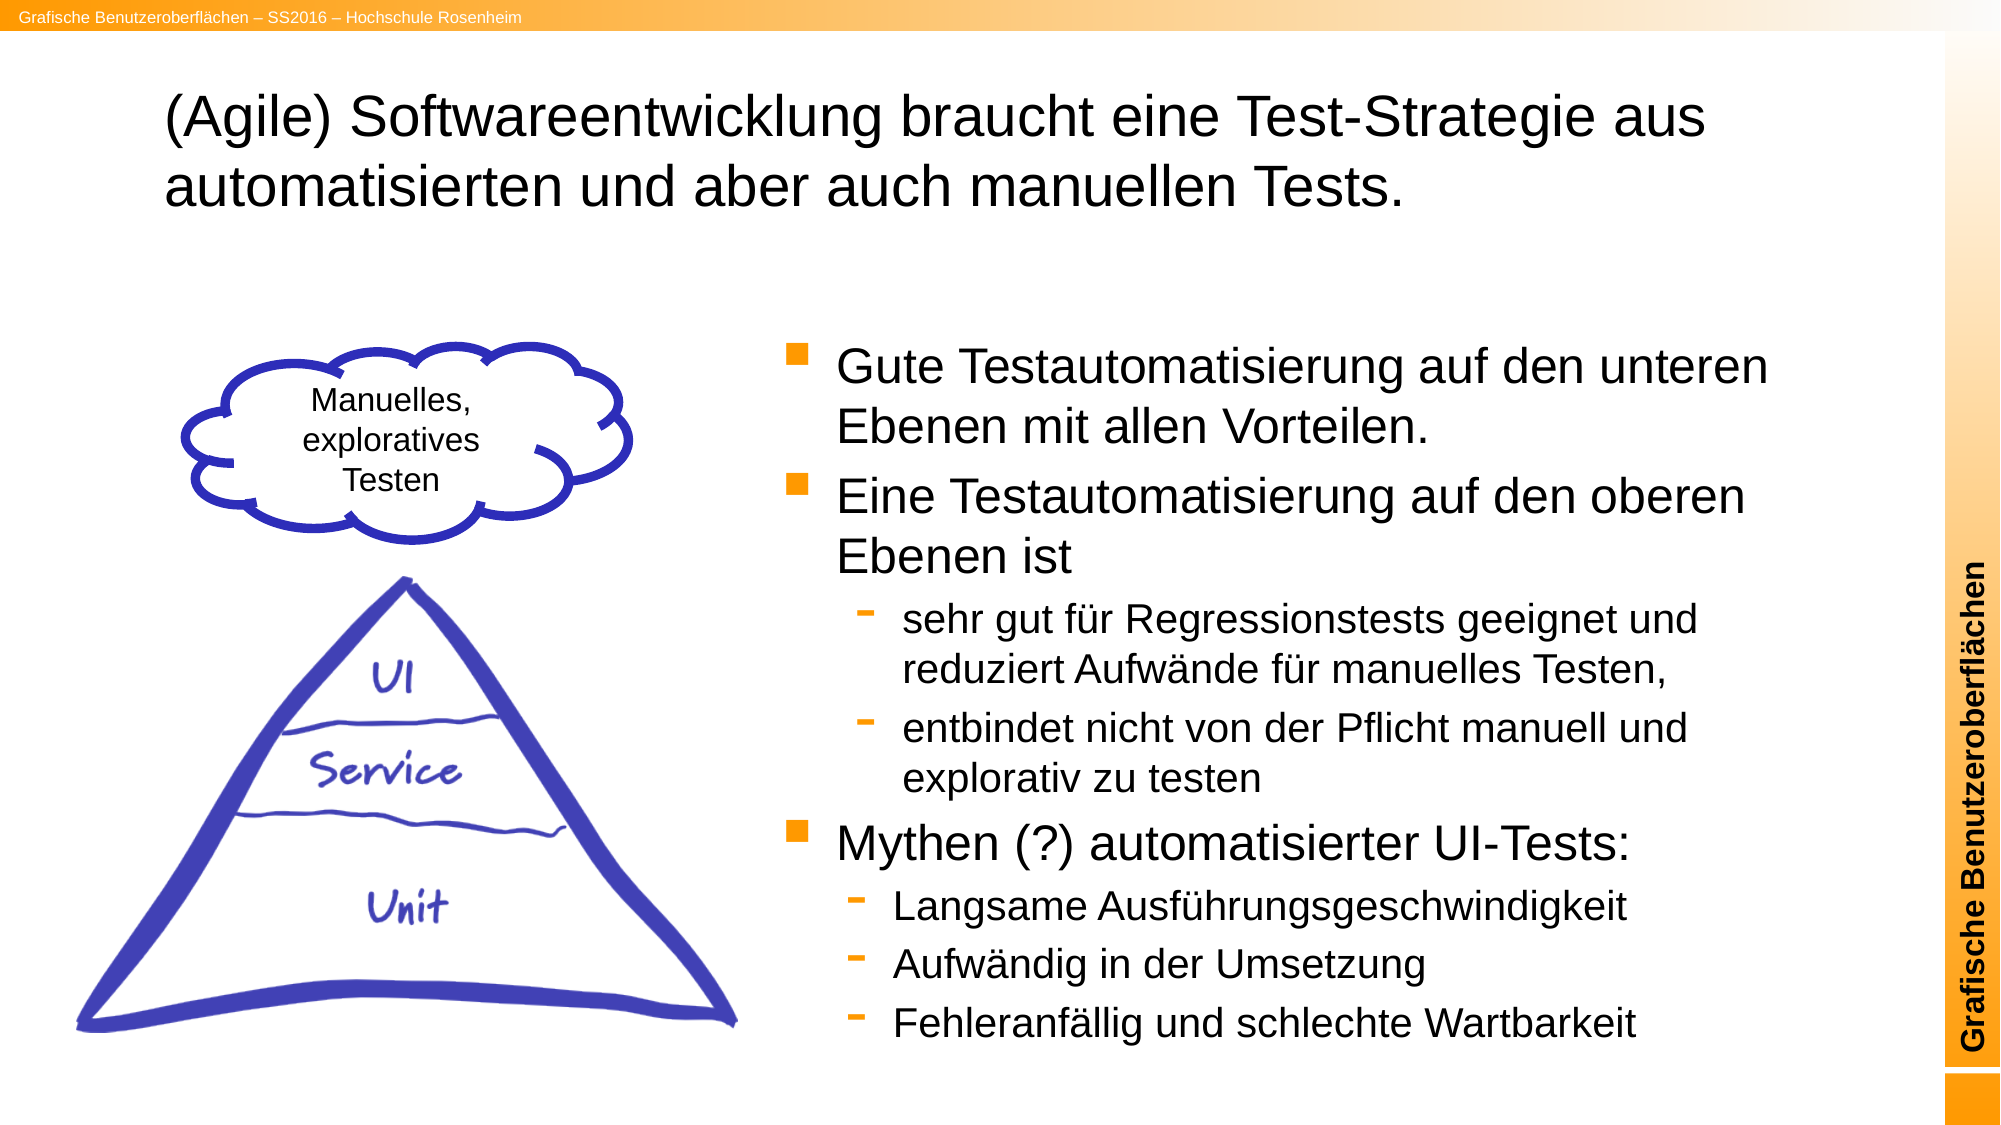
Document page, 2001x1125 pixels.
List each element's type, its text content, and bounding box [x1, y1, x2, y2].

picture [76, 576, 738, 1034]
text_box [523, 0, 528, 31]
text_box Manuelles, exploratives Testen [183, 344, 631, 543]
title (Agile) Softwareentwicklung braucht eine Test-Strategie aus automatisierten und aber auch manuellen Tests. [149, 54, 1850, 243]
list Gute Testautomatisierung auf den unteren Ebenen mit allen Vorteilen. Eine Testautomatisierung auf den oberen Ebenen ist sehr gut für Regressionstests geeignet und reduziert Aufwände für manuelles Testen, entbindet nicht von der Pflicht manuell und explorativ zu testen Mythen (?) automatisierter UI-Tests: Langsame Ausführungsgeschwindigkeit Aufwändig in der Umsetzung Fehleranfällig und schlechte Wartbarkeit [765, 326, 1846, 1002]
